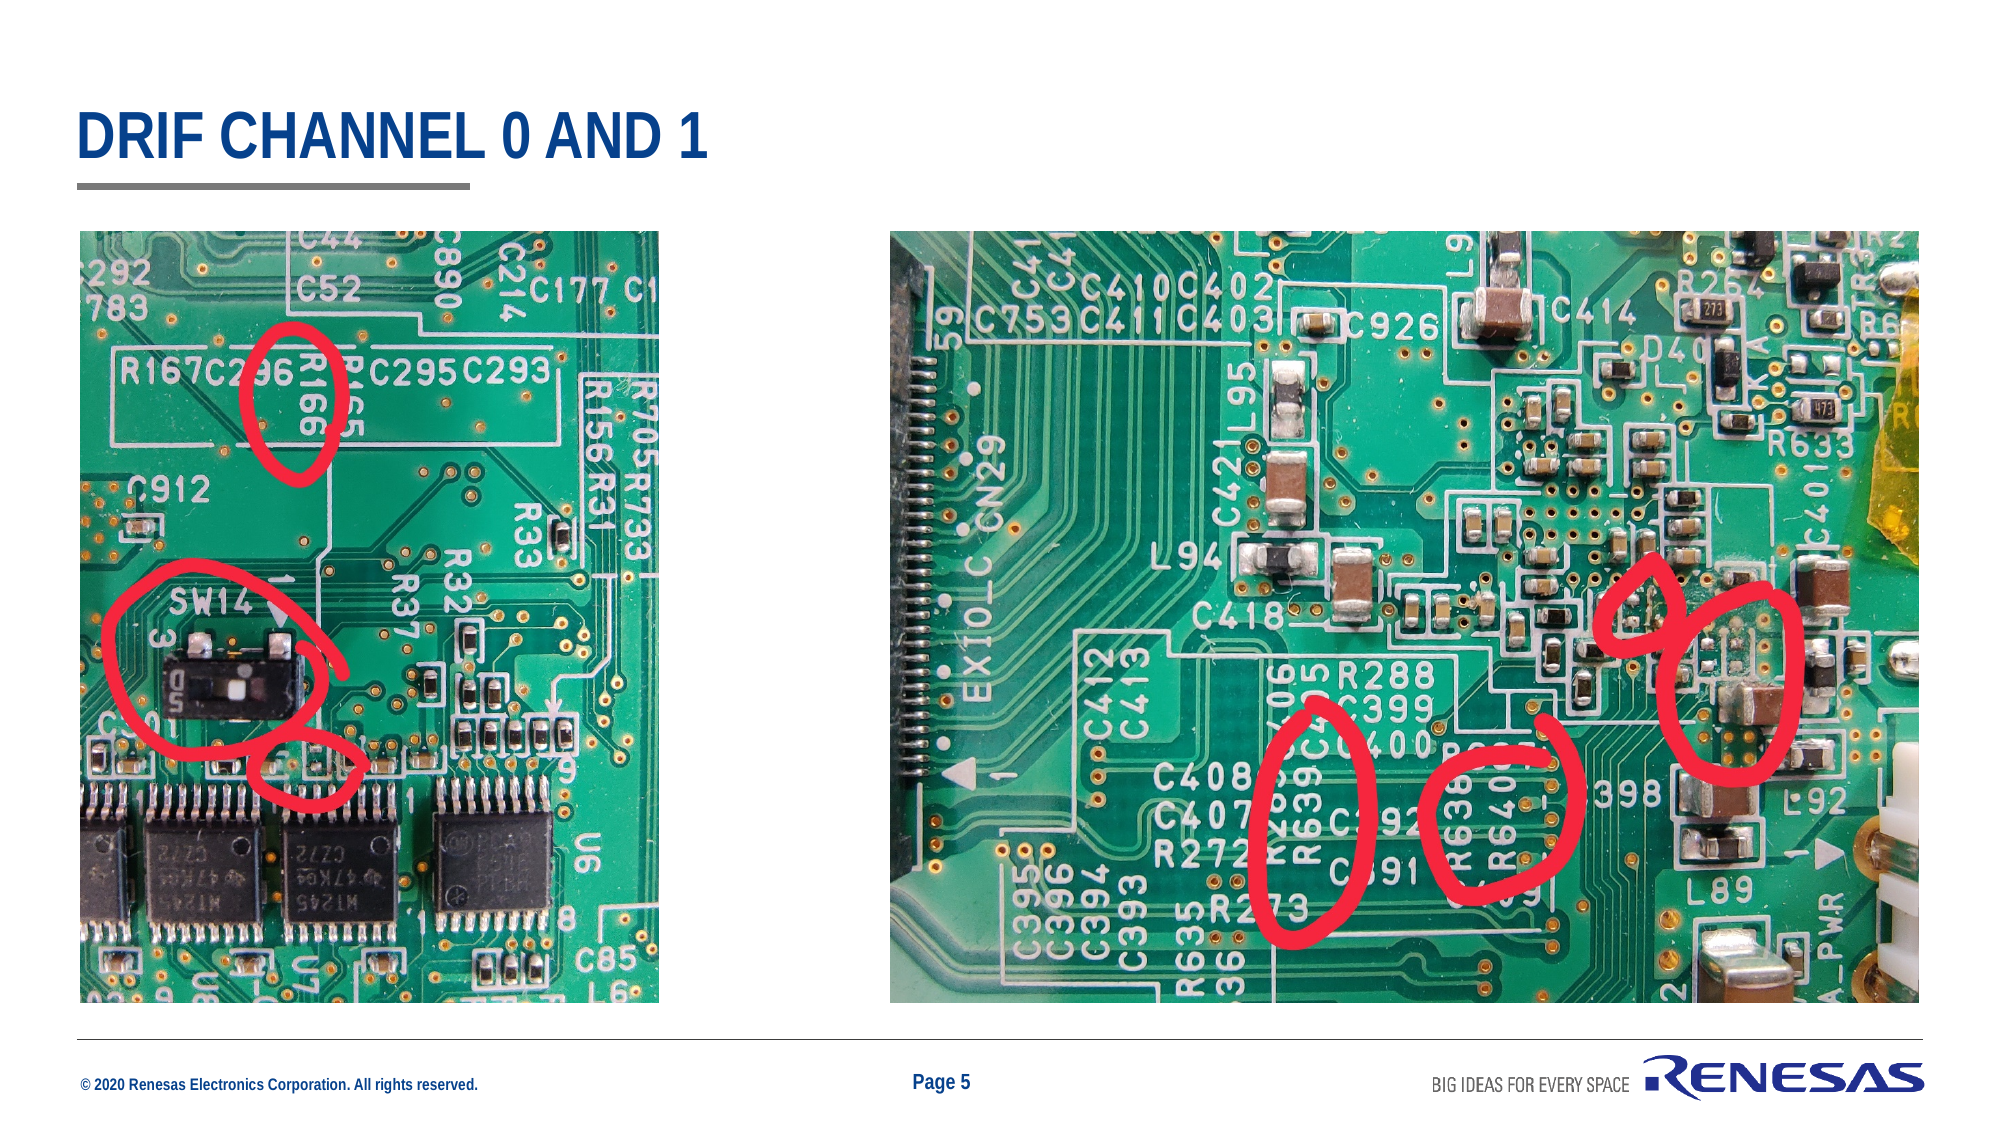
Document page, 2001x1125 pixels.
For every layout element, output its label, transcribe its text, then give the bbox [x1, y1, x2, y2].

picture [890, 231, 1919, 1003]
picture [1425, 1049, 1933, 1106]
picture [79, 231, 659, 1003]
title DRIF Channel 0 and 1 [76, 97, 1920, 173]
